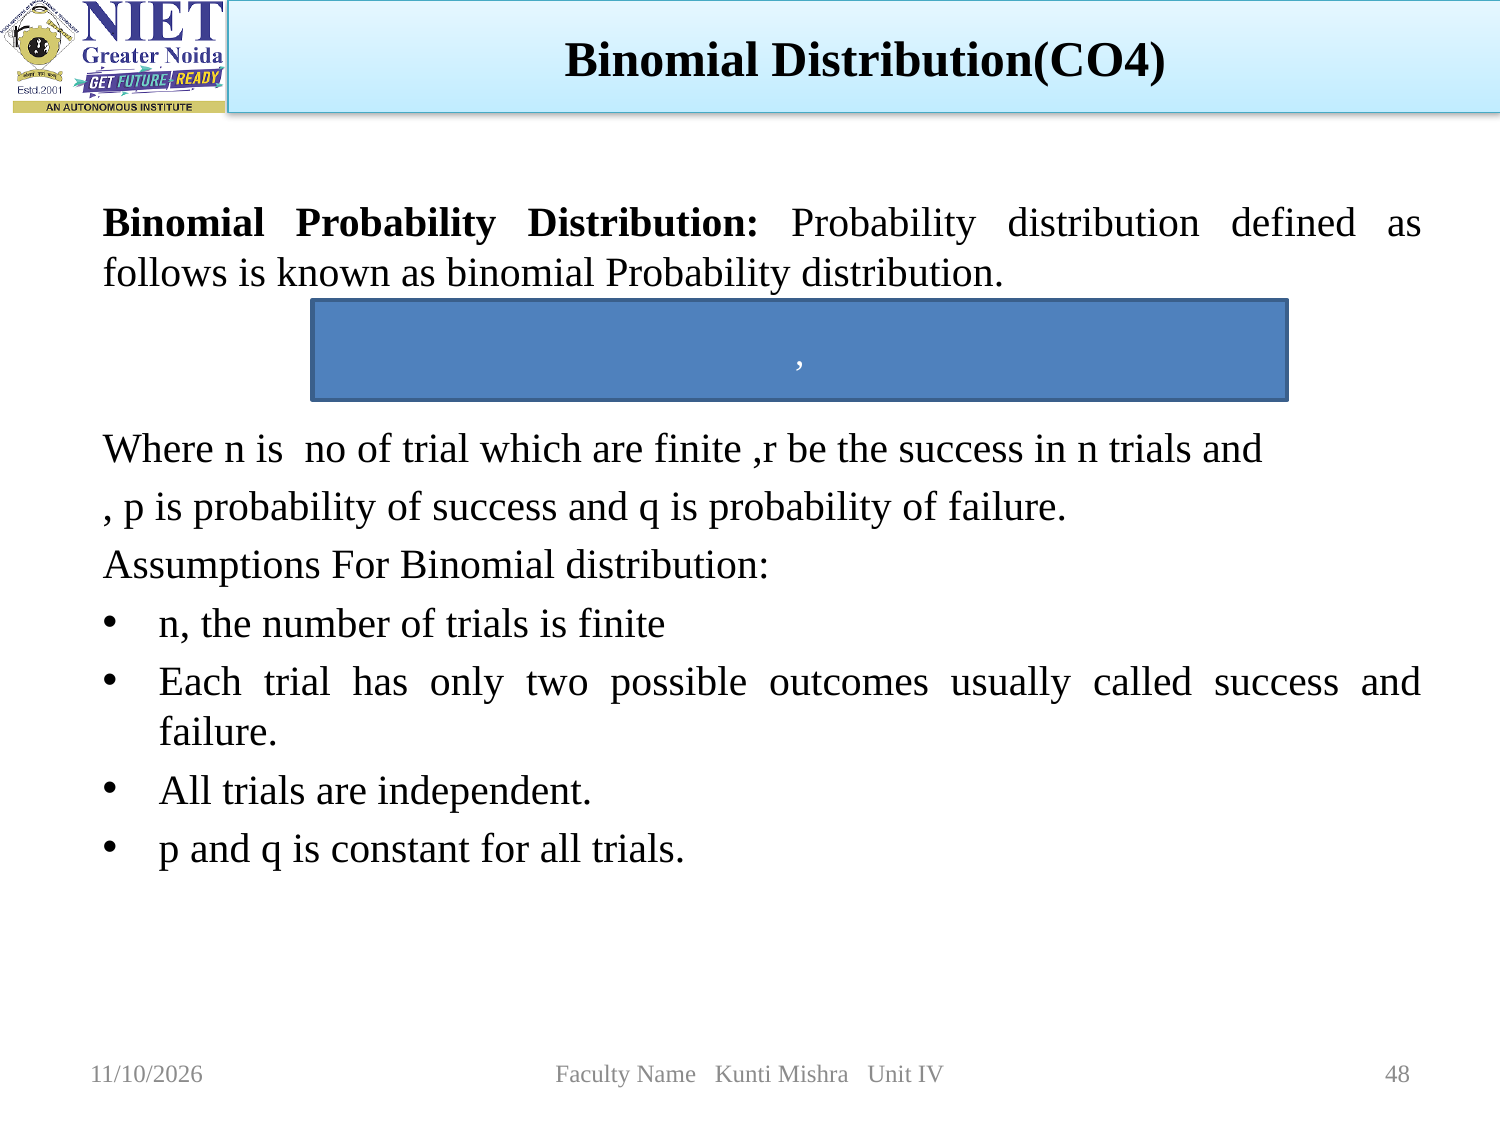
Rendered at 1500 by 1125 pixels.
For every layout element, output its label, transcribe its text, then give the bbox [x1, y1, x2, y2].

picture [0, 0, 226, 113]
footer Faculty Name Kunti Mishra Unit IV [512, 1042, 988, 1103]
slide_number 48 [1074, 1042, 1425, 1103]
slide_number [75, 1042, 425, 1103]
text_box Binomial Distribution(CO4) [227, 0, 1500, 113]
